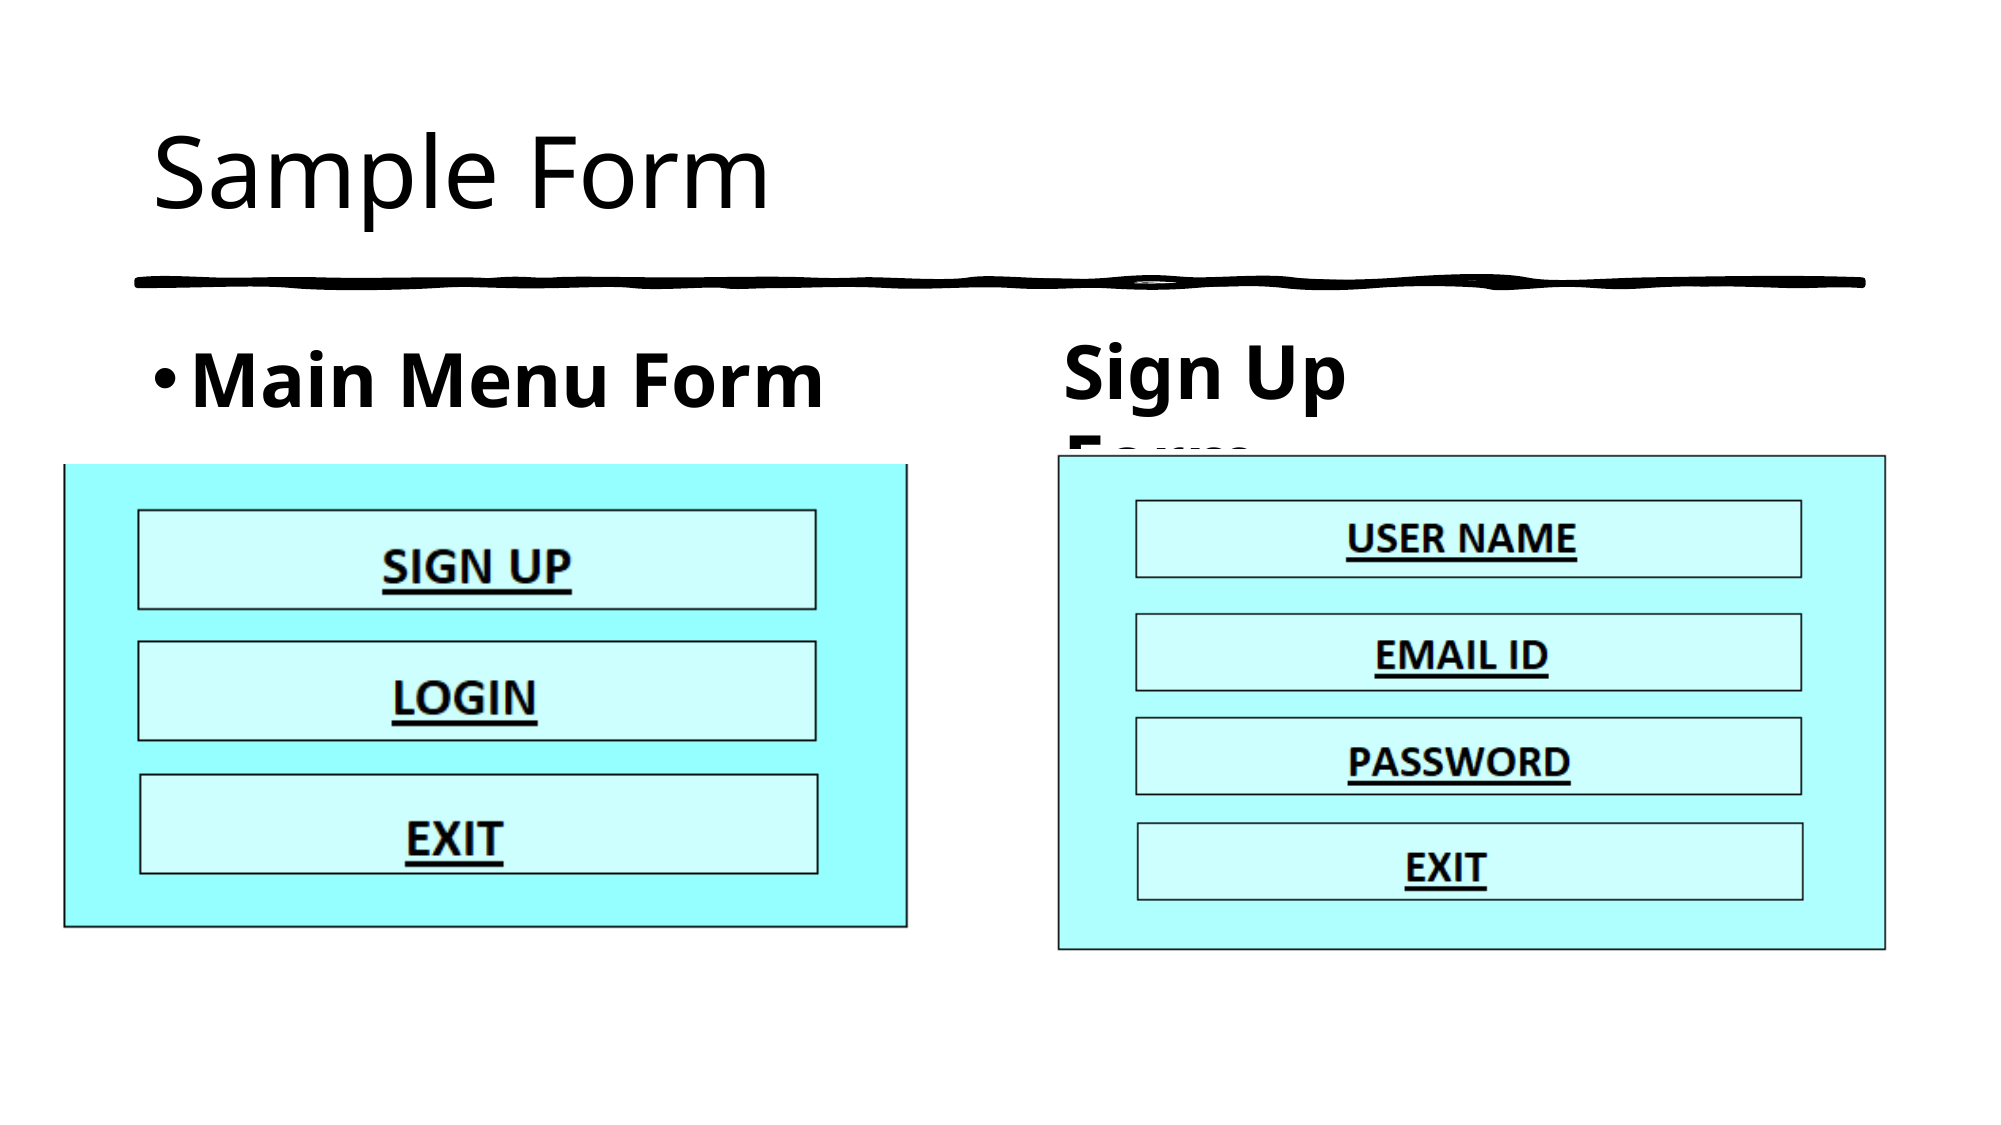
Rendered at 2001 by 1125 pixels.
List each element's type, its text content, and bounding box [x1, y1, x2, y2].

title Sample Form [137, 59, 1863, 278]
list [61, 464, 912, 932]
list Main Menu Form [137, 316, 988, 1014]
picture [1055, 449, 1891, 952]
text_box Sign Up Form [1048, 317, 1499, 513]
